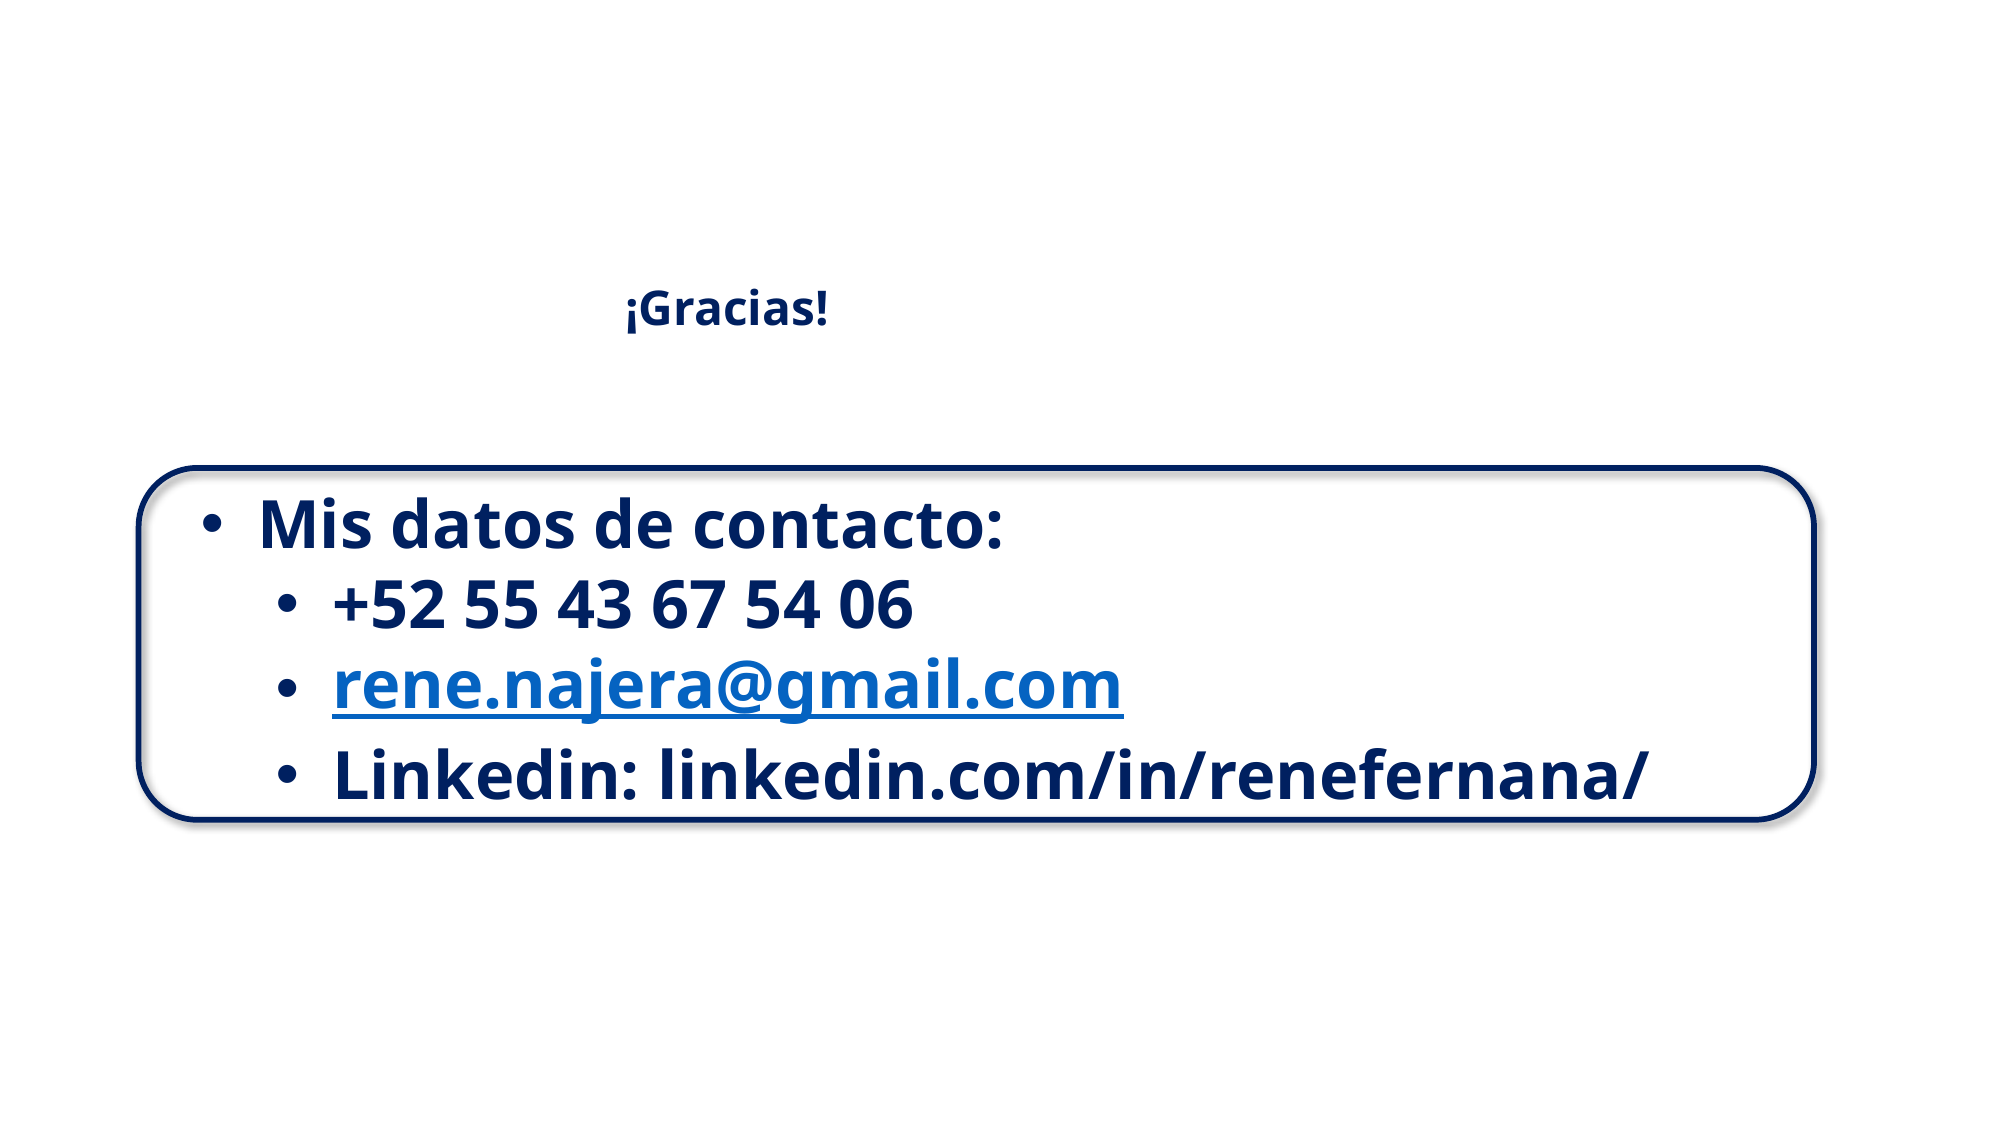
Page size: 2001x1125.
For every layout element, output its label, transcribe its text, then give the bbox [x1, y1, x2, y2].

text_box [192, 821, 1855, 880]
text_box Mis datos de contacto: +52 55 43 67 54 06 rene.najera@gmail.com Linkedin: linkedin.com/in/renefernana/ [1790, 474, 1938, 821]
text_box ¡Gracias! [115, 275, 1346, 350]
text_box [137, 466, 1816, 821]
